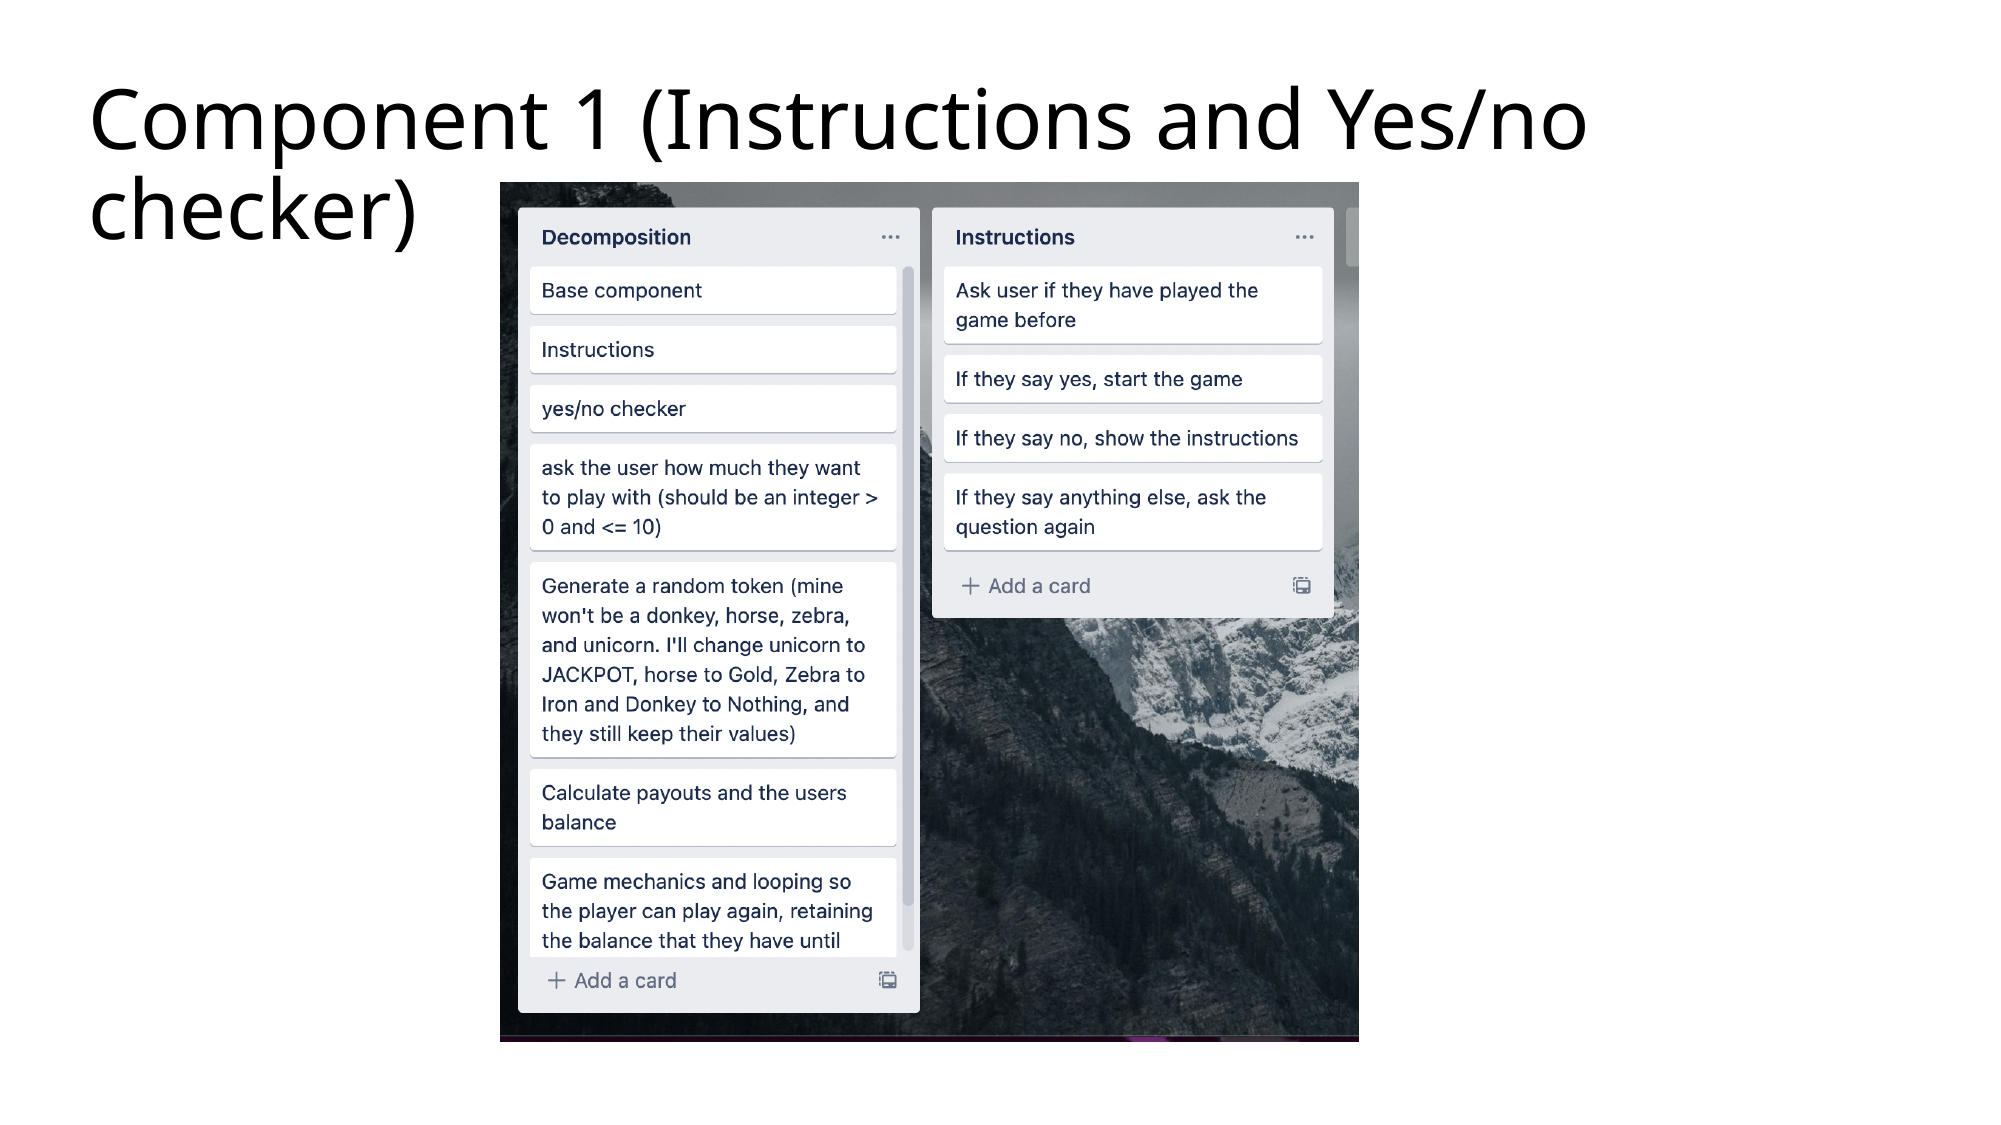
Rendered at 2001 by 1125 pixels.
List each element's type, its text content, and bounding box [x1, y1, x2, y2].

picture [500, 182, 1359, 1042]
title Component 1 (Instructions and Yes/no checker) [68, 57, 1932, 183]
